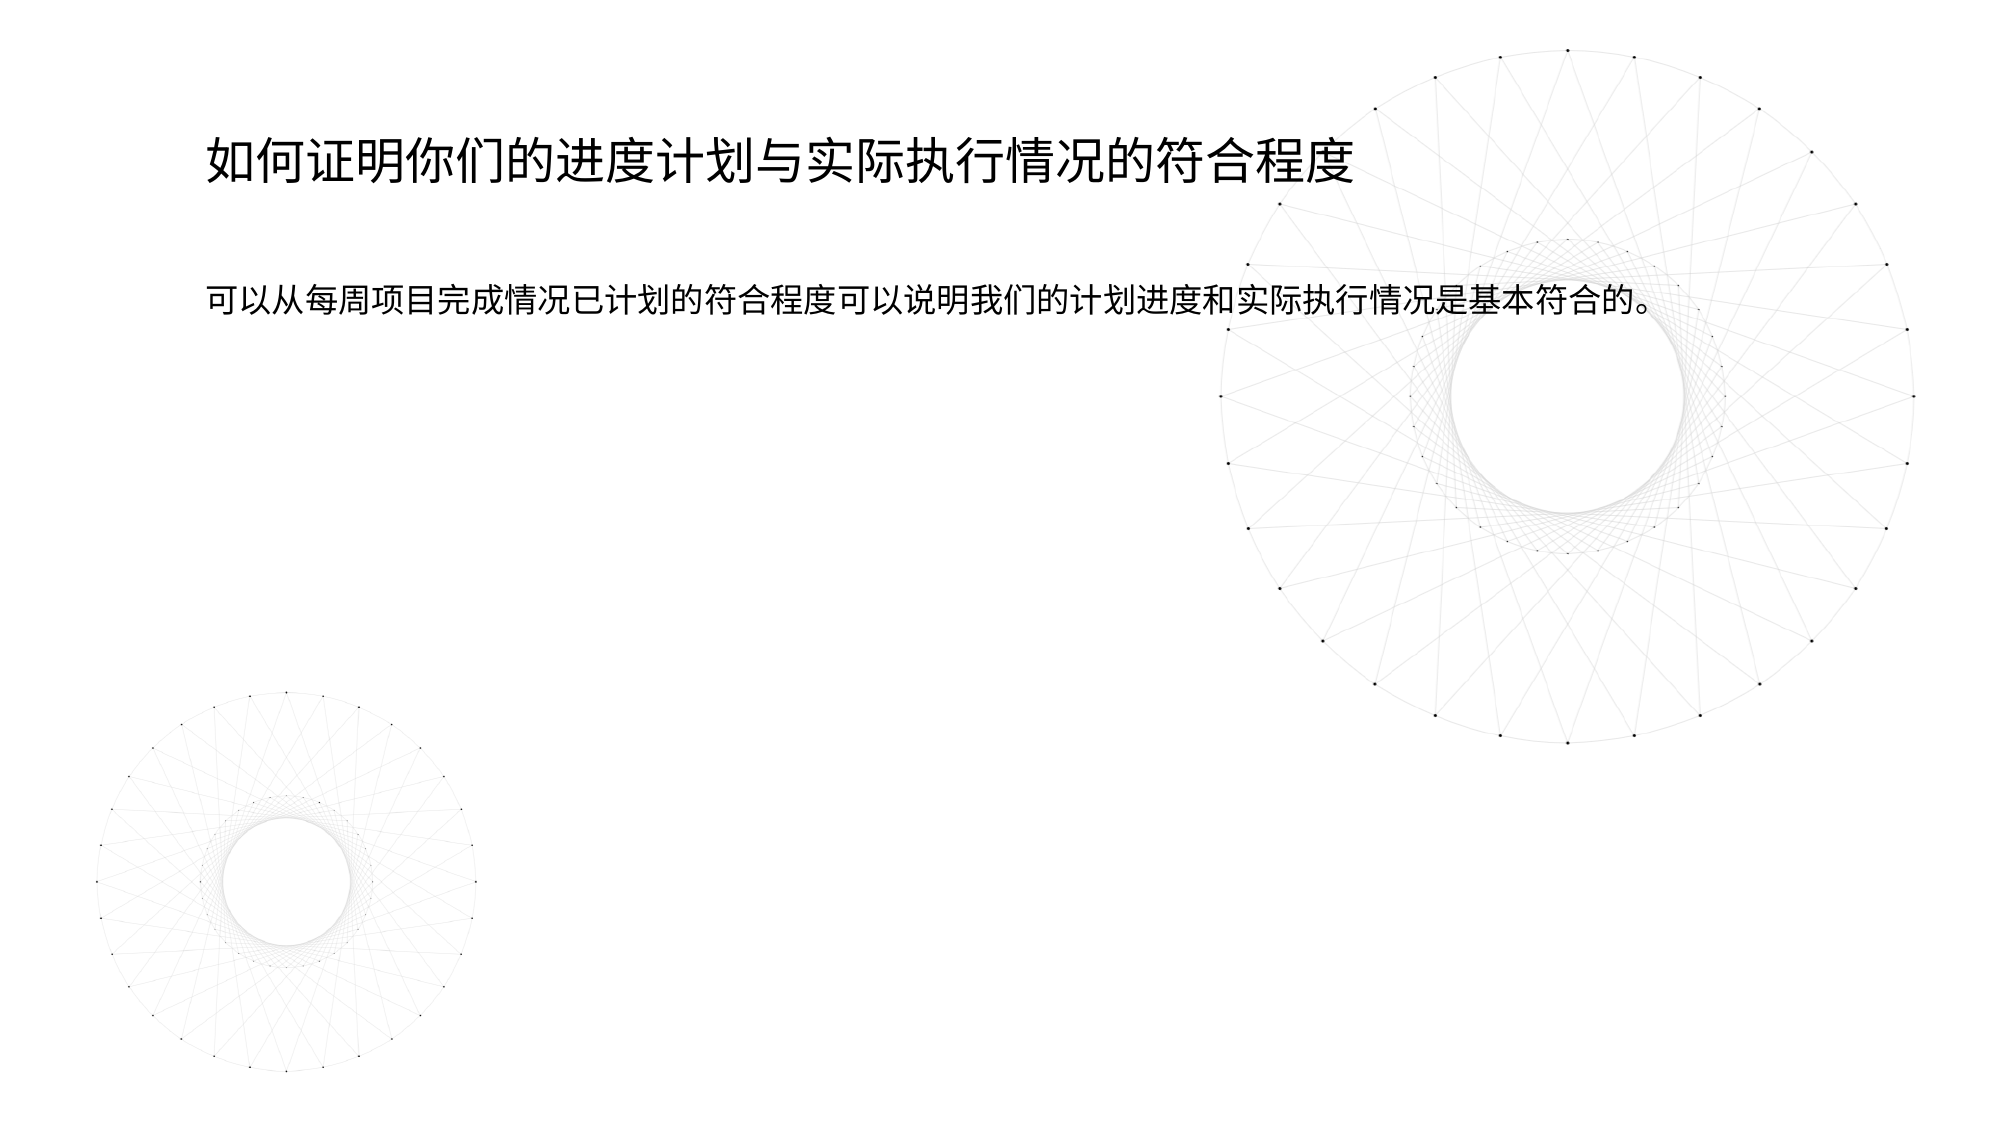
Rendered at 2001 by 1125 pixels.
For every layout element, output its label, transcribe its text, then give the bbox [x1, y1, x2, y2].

picture [1210, 33, 1936, 759]
text_box 可以从每周项目完成情况已计划的符合程度可以说明我们的计划进度和实际执行情况是基本符合的。 [190, 272, 1807, 327]
text_box 如何证明你们的进度计划与实际执行情况的符合程度 [190, 122, 1807, 197]
picture [91, 683, 488, 1080]
